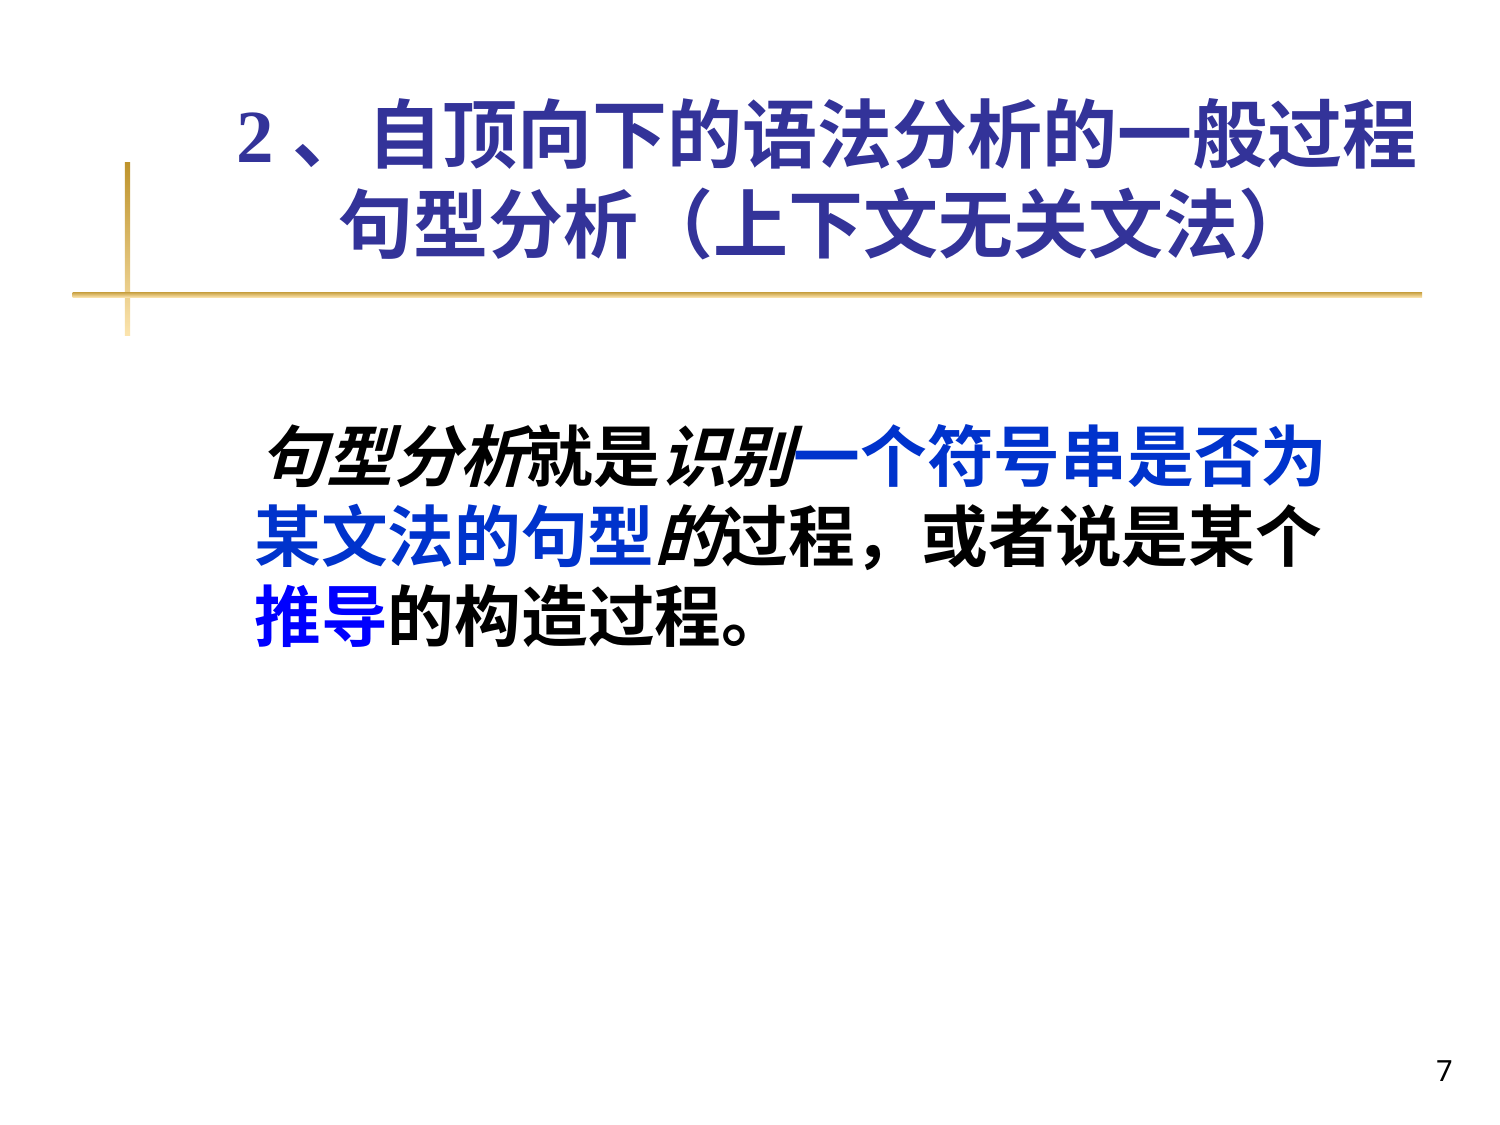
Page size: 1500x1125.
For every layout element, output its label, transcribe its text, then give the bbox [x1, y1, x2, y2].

slide_number 7 [1154, 1023, 1468, 1100]
list 句型分析就是识别一个符号串是否为某文法的句型的过程，或者说是某个推导的构造过程。 [182, 314, 1384, 1060]
title 2、自顶向下的语法分析的一般过程 句型分析（上下文无关文法） [221, 34, 1500, 276]
